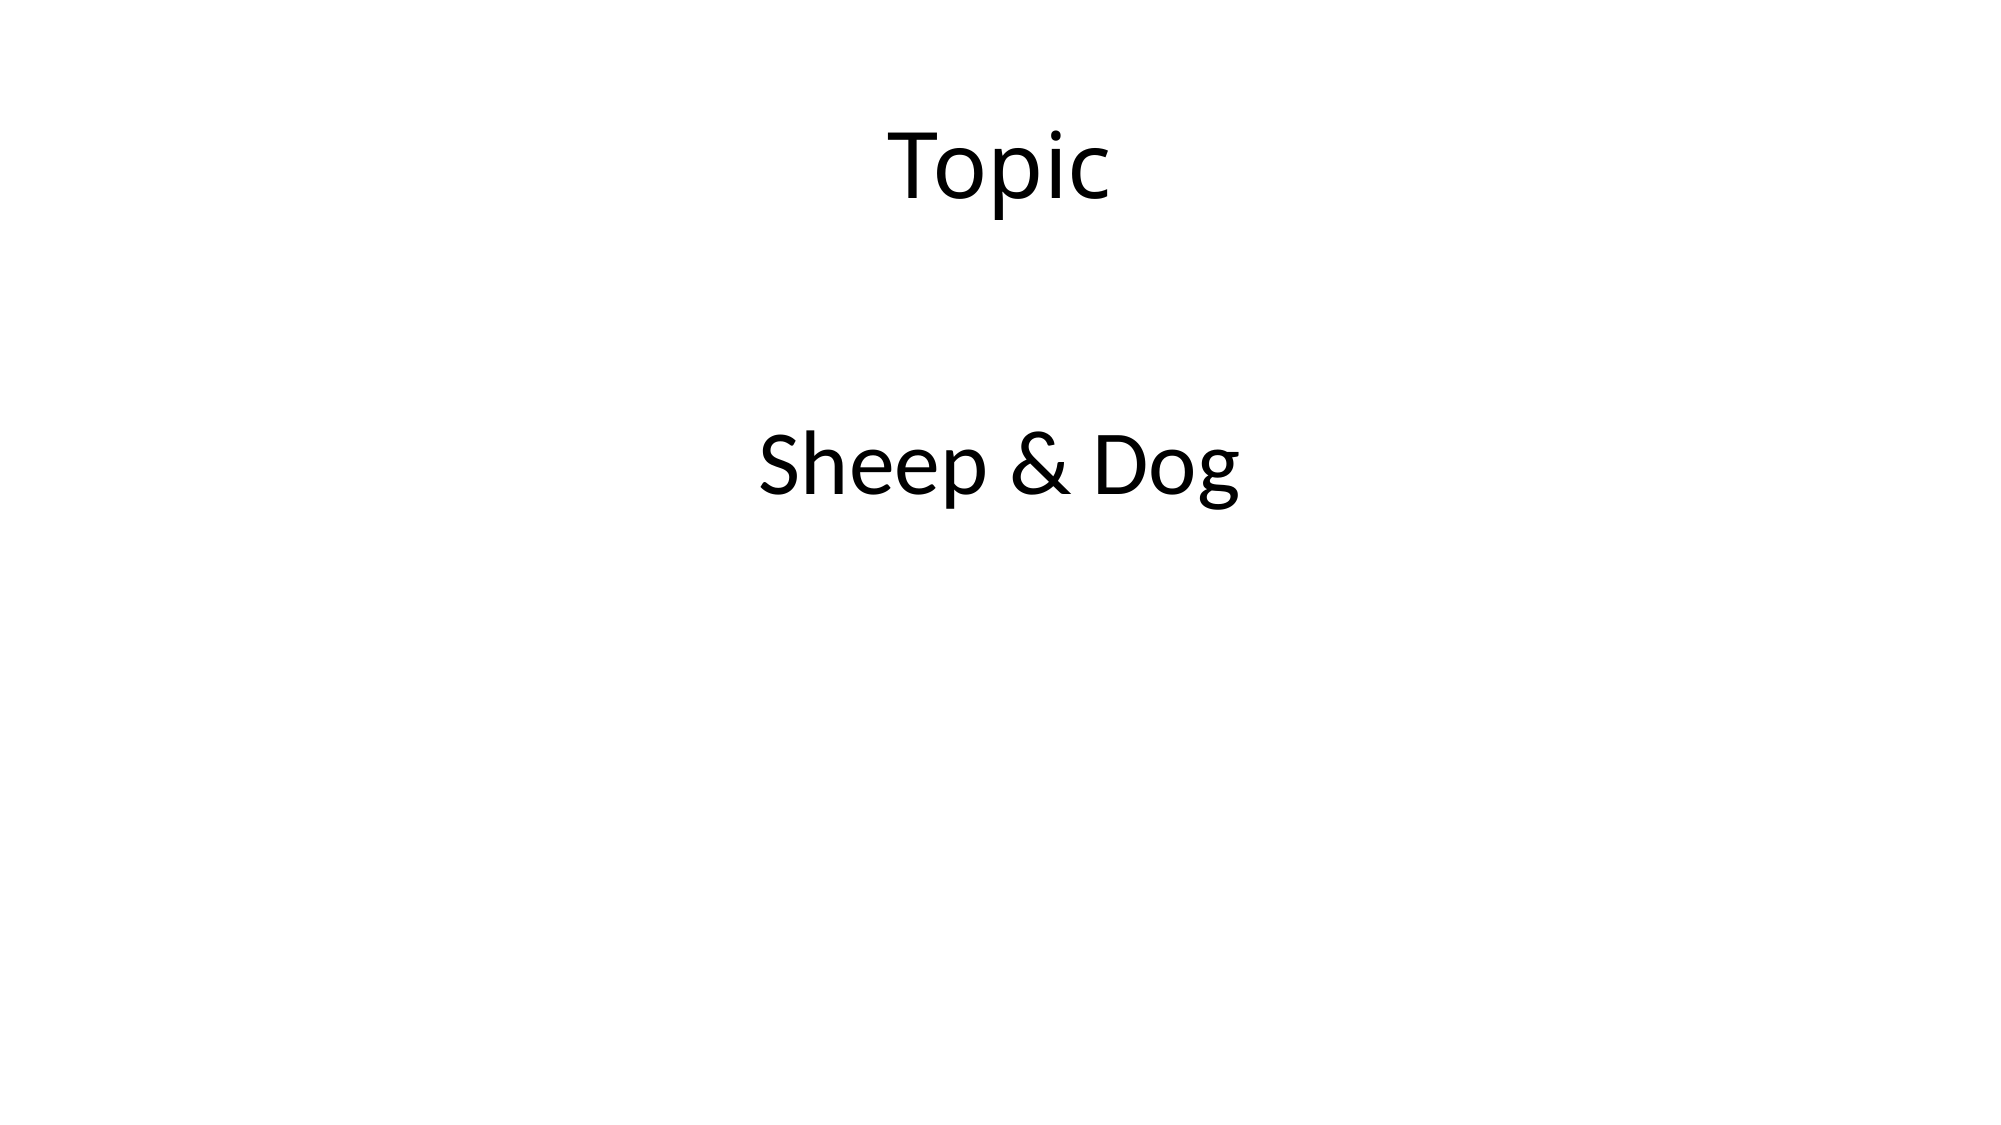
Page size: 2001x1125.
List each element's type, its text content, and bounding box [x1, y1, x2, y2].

text_box Sheep & Dog [137, 316, 1863, 517]
text_box Topic [137, 59, 1863, 278]
